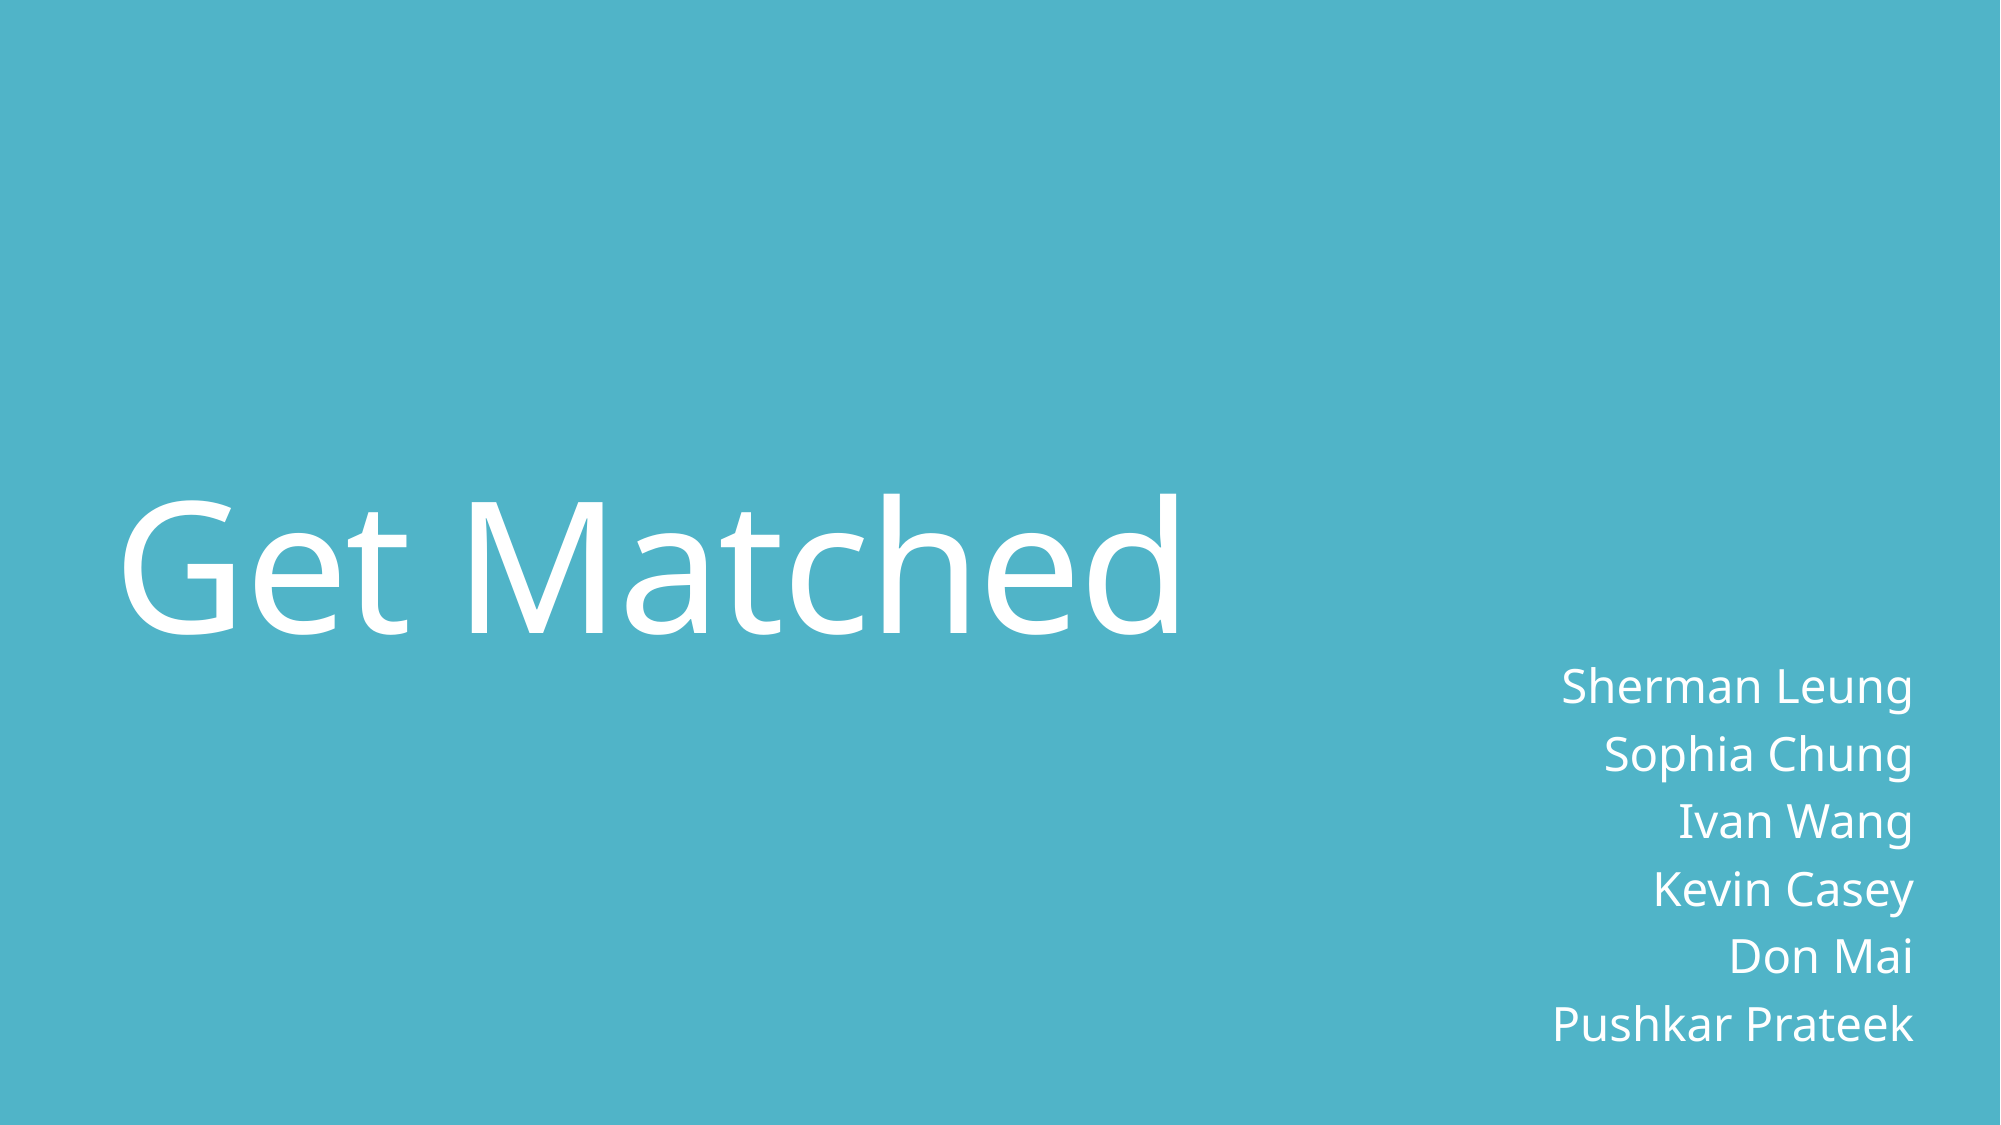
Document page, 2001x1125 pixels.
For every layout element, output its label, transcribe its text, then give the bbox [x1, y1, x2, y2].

title Get Matched [98, 126, 1868, 677]
subtitle Sherman Leung Sophia Chung Ivan Wang Kevin Casey Don Mai Pushkar Prateek [249, 657, 1930, 1060]
